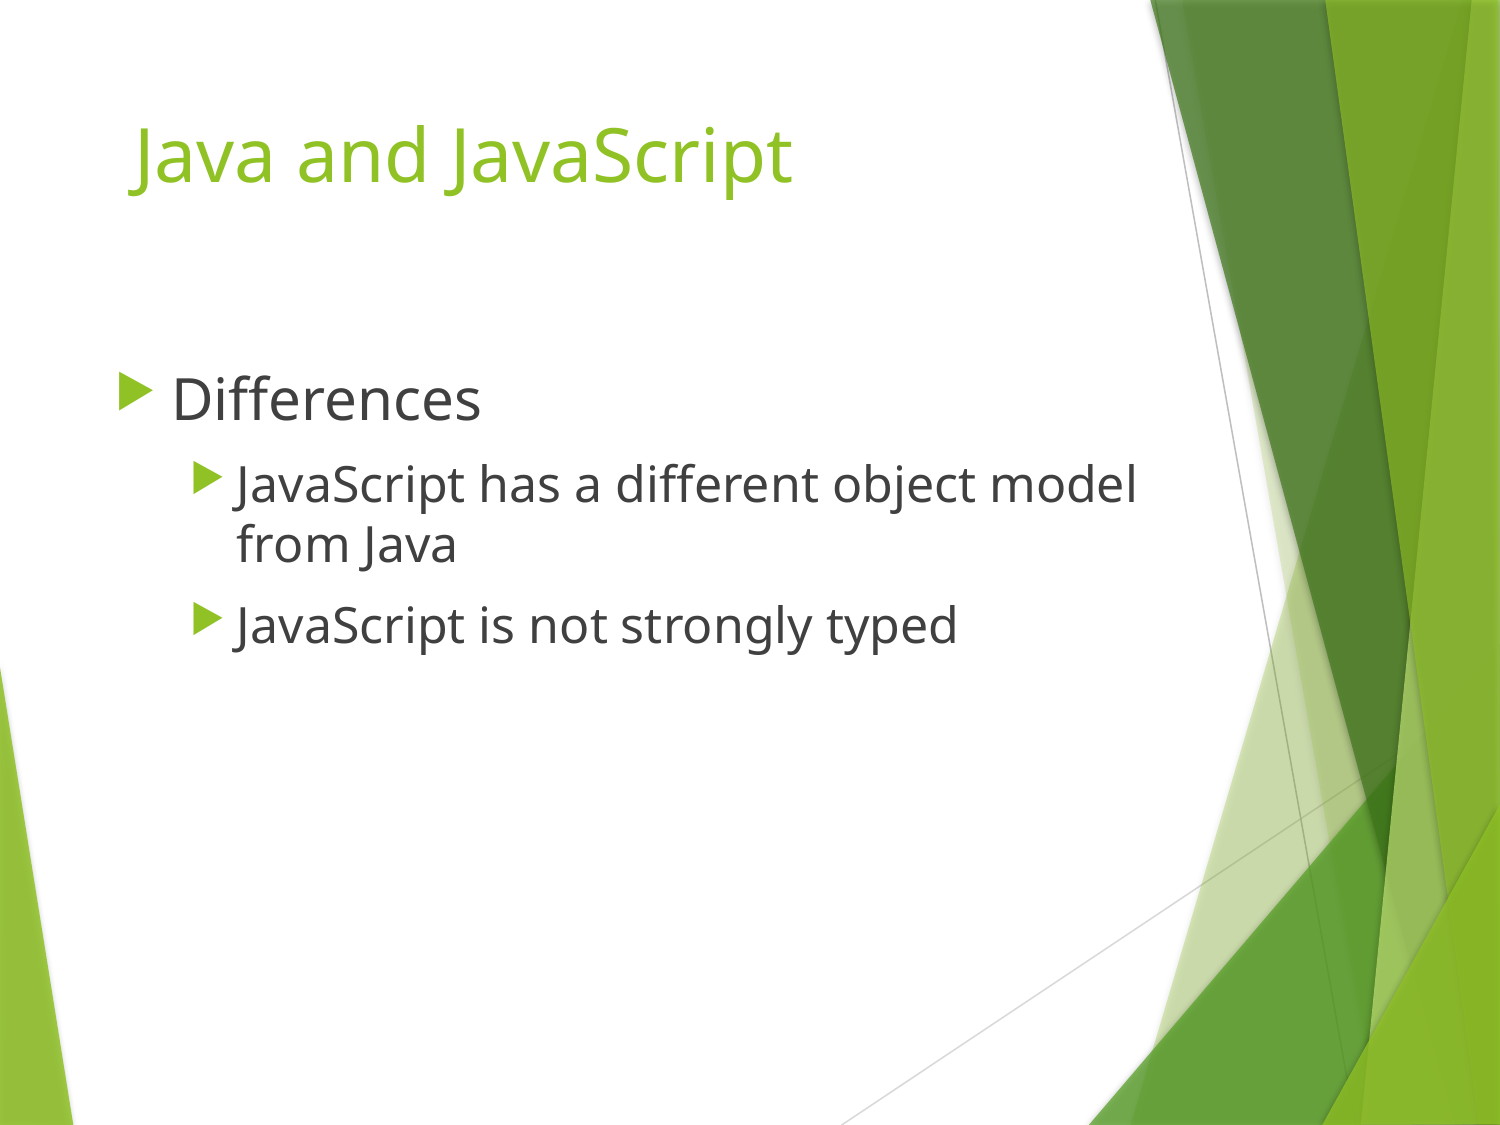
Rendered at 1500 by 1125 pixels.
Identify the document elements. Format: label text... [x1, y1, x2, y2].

title Java and JavaScript [99, 99, 1142, 317]
list Differences JavaScript has a different object model from Java JavaScript is not strongly typed [99, 354, 1235, 992]
